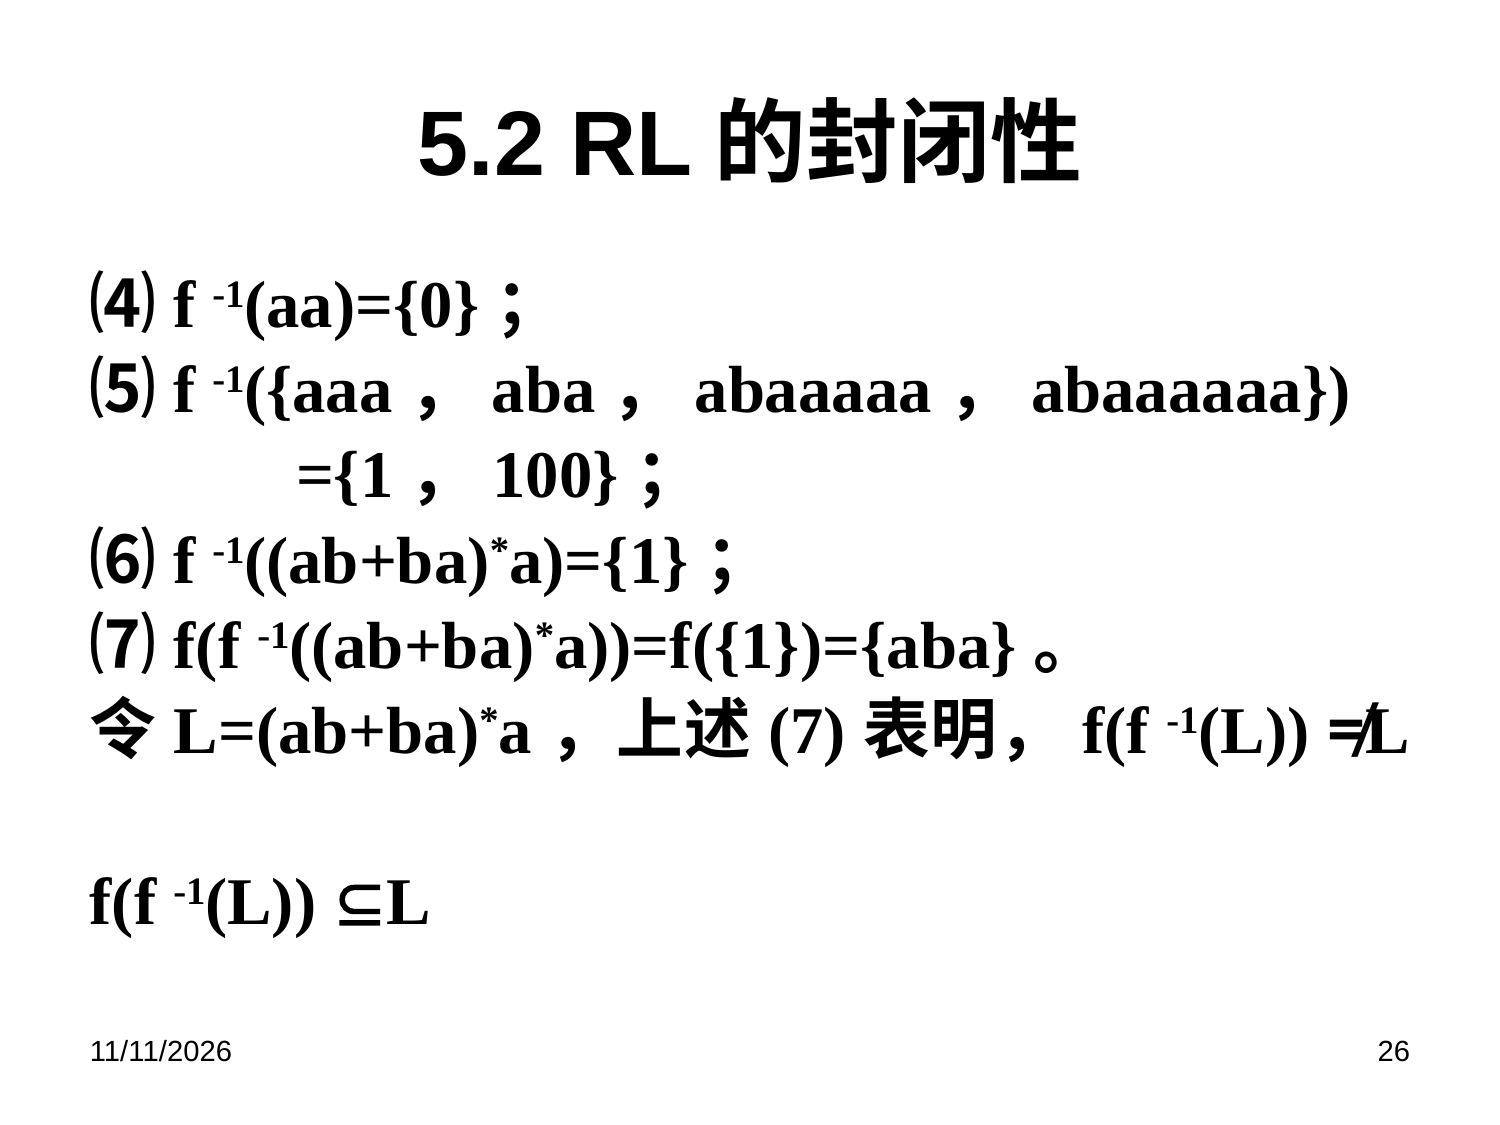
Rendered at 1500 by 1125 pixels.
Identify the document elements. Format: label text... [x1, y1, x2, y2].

title 5.2 RL的封闭性 [74, 44, 1426, 233]
slide_number 26 [1074, 1024, 1426, 1103]
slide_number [74, 1024, 426, 1103]
list ⑷ f -1(aa)={0}； ⑸ f -1({aaa，aba，abaaaaa，abaaaaaa}) ={1，100}； ⑹ f -1((ab+ba)*a)={1}； ⑺ f(f -1((ab+ba)*a))=f({1})={aba}。 令L=(ab+ba)*a，上述(7)表明，f(f -1(L)) ≠L f(f -1(L)) L [74, 262, 1426, 1006]
